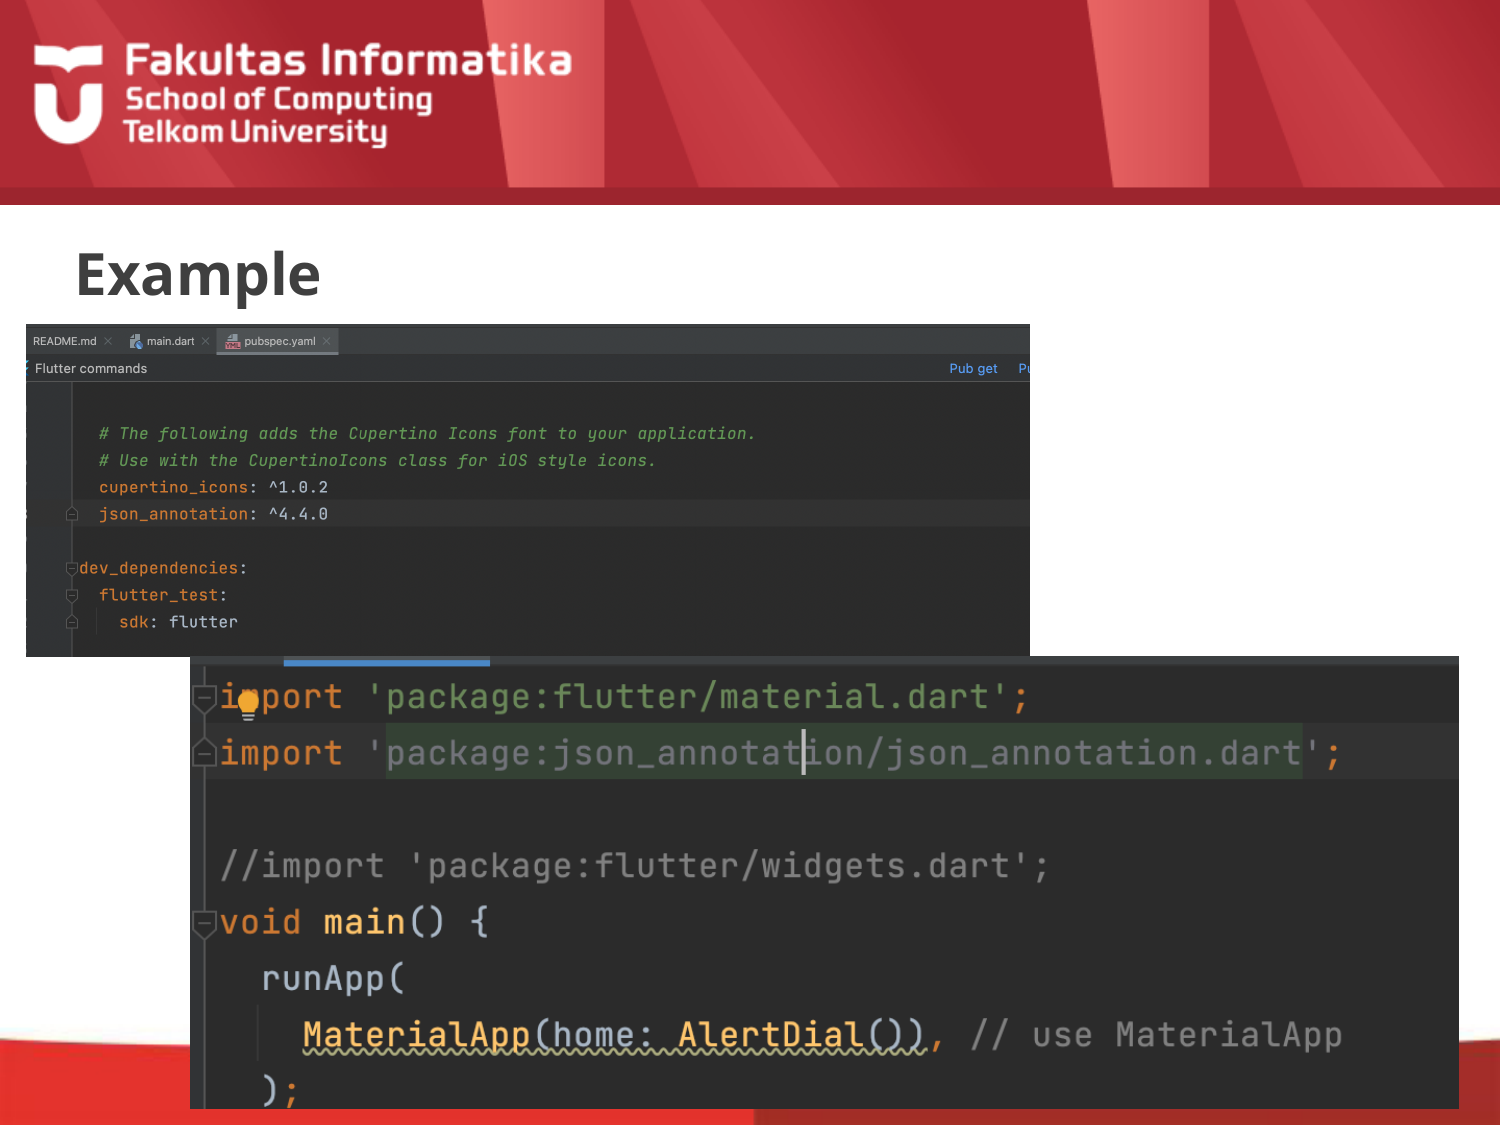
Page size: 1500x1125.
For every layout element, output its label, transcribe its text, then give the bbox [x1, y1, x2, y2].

picture [0, 0, 1500, 205]
picture [0, 324, 1500, 1125]
title Example [59, 219, 1426, 325]
